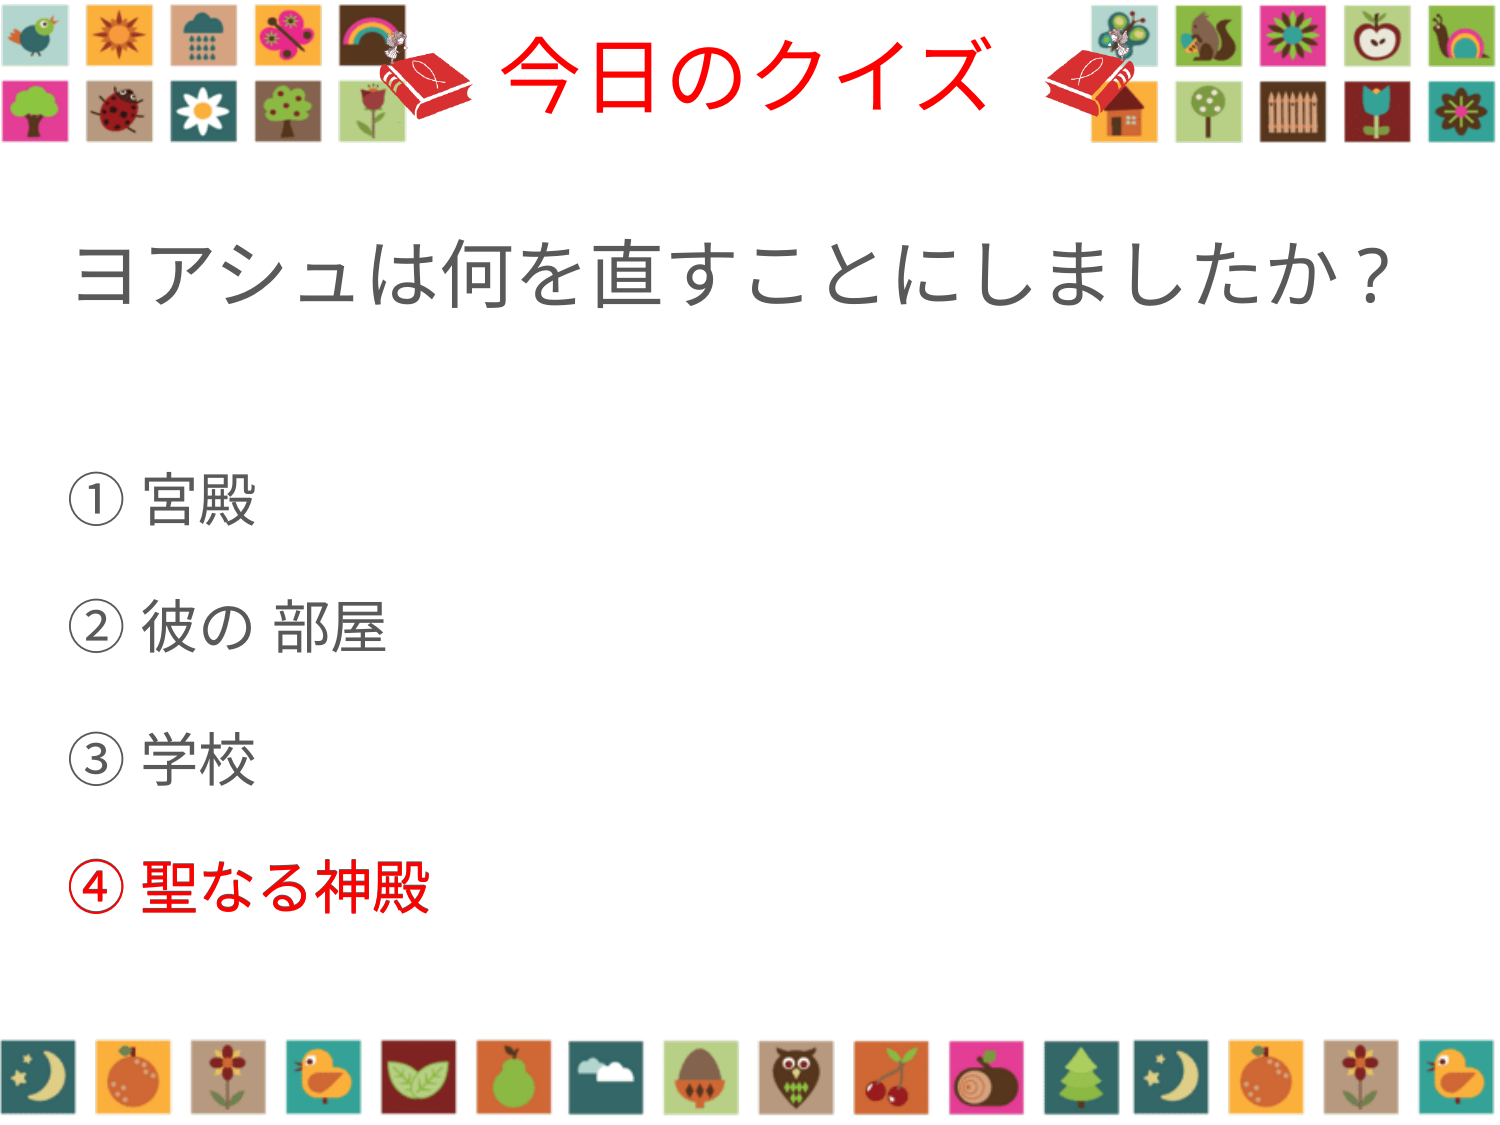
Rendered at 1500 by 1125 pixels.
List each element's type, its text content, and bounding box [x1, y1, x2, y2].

text_box ④聖なる神殿 [53, 843, 1483, 929]
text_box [0, 1028, 1500, 1118]
text_box ①宮殿 [53, 456, 1436, 541]
text_box ③学校 [53, 716, 1483, 801]
text_box ②彼の 部屋 [53, 582, 1436, 668]
text_box 今日のクイズ [427, 16, 1078, 131]
picture [1013, 3, 1500, 150]
text_box ヨアシュは何を直すことにしましたか? [53, 219, 1436, 325]
picture [0, 3, 505, 150]
